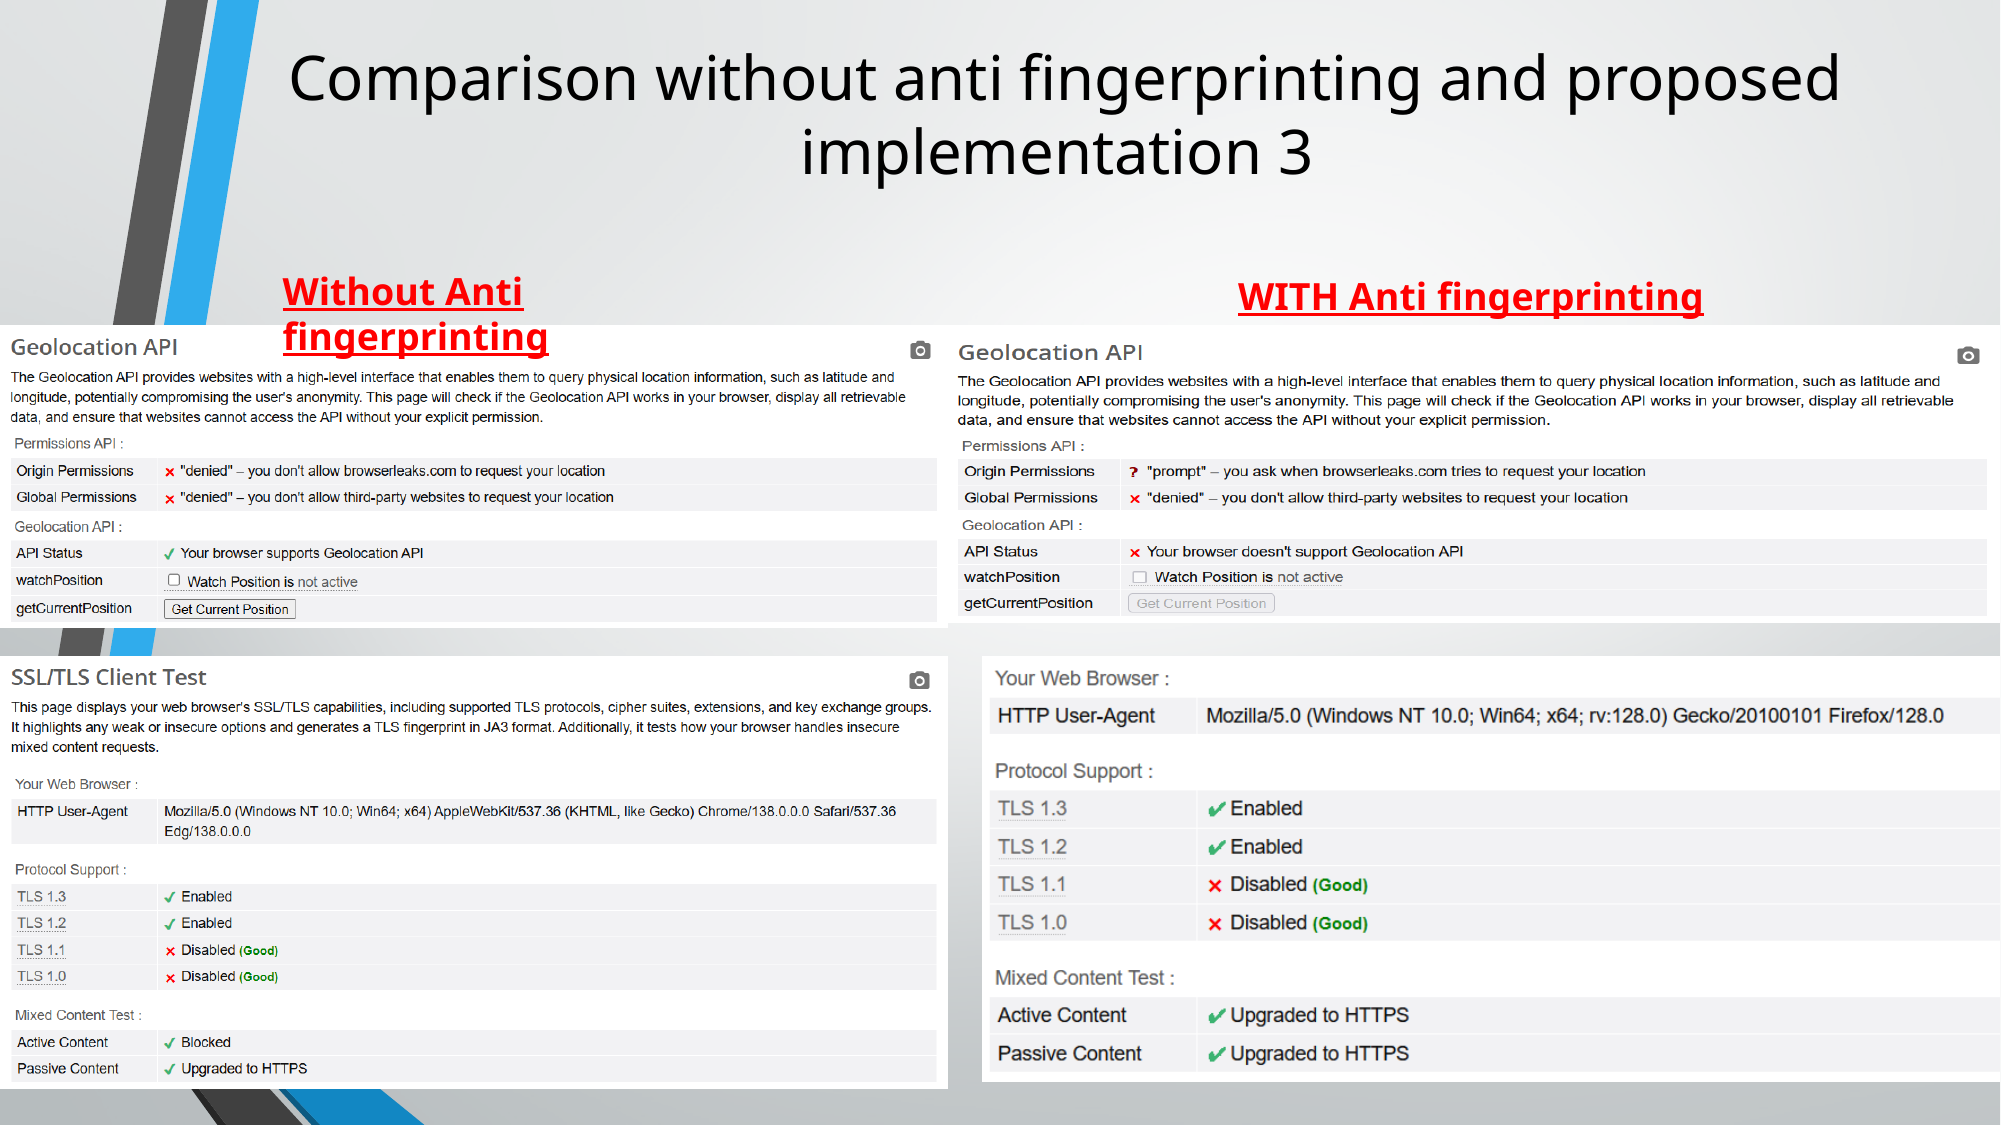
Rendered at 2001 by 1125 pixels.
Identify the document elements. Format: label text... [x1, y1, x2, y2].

picture [0, 325, 2000, 628]
title Comparison without anti fingerprinting and proposed implementation 3 [243, 31, 1887, 195]
text_box Without Anti fingerprinting [267, 260, 791, 325]
text_box WITH Anti fingerprinting [1223, 265, 1747, 325]
picture [982, 656, 2000, 1082]
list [0, 656, 948, 1090]
